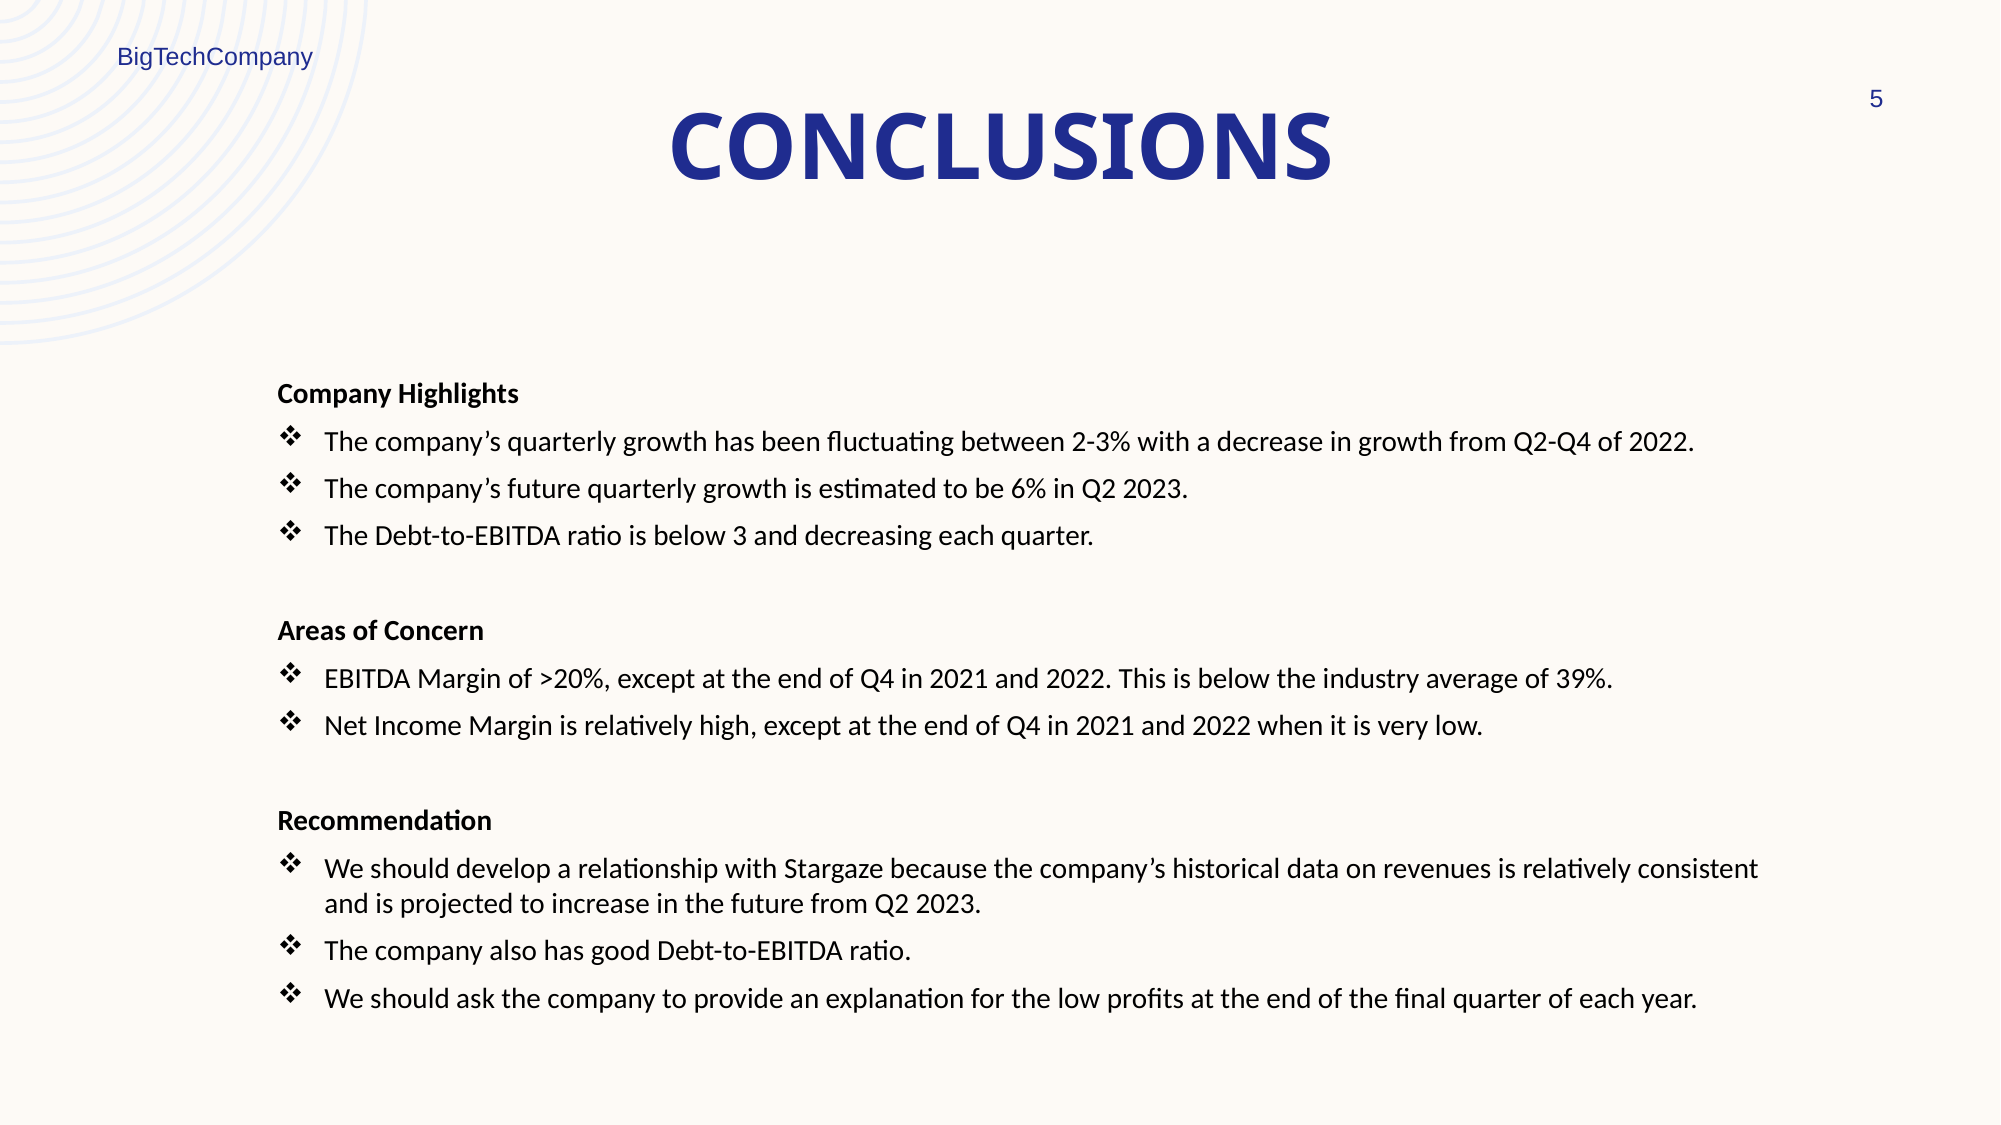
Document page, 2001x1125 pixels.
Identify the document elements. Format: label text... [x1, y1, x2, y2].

text_box Company Highlights The company’s quarterly growth has been fluctuating between 2-3% with a decrease in growth from Q2-Q4 of 2022. The company’s future quarterly growth is estimated to be 6% in Q2 2023. The Debt-to-EBITDA ratio is below 3 and decreasing each quarter. Areas of Concern EBITDA Margin of >20%, except at the end of Q4 in 2021 and 2022. This is below the industry average of 39%. Net Income Margin is relatively high, except at the end of Q4 in 2021 and 2022 when it is very low. Recommendation We should develop a relationship with Stargaze because the company’s historical data on revenues is relatively consistent and is projected to increase in the future from Q2 2023. The company also has good Debt-to-EBITDA ratio. We should ask the company to provide an explanation for the low profits at the end of the final quarter of each year. [262, 366, 1775, 1125]
slide_number 5 [1795, 75, 1958, 120]
title CONCLUSIONS [126, 80, 1877, 207]
footer BigTechCompany [101, 32, 627, 78]
